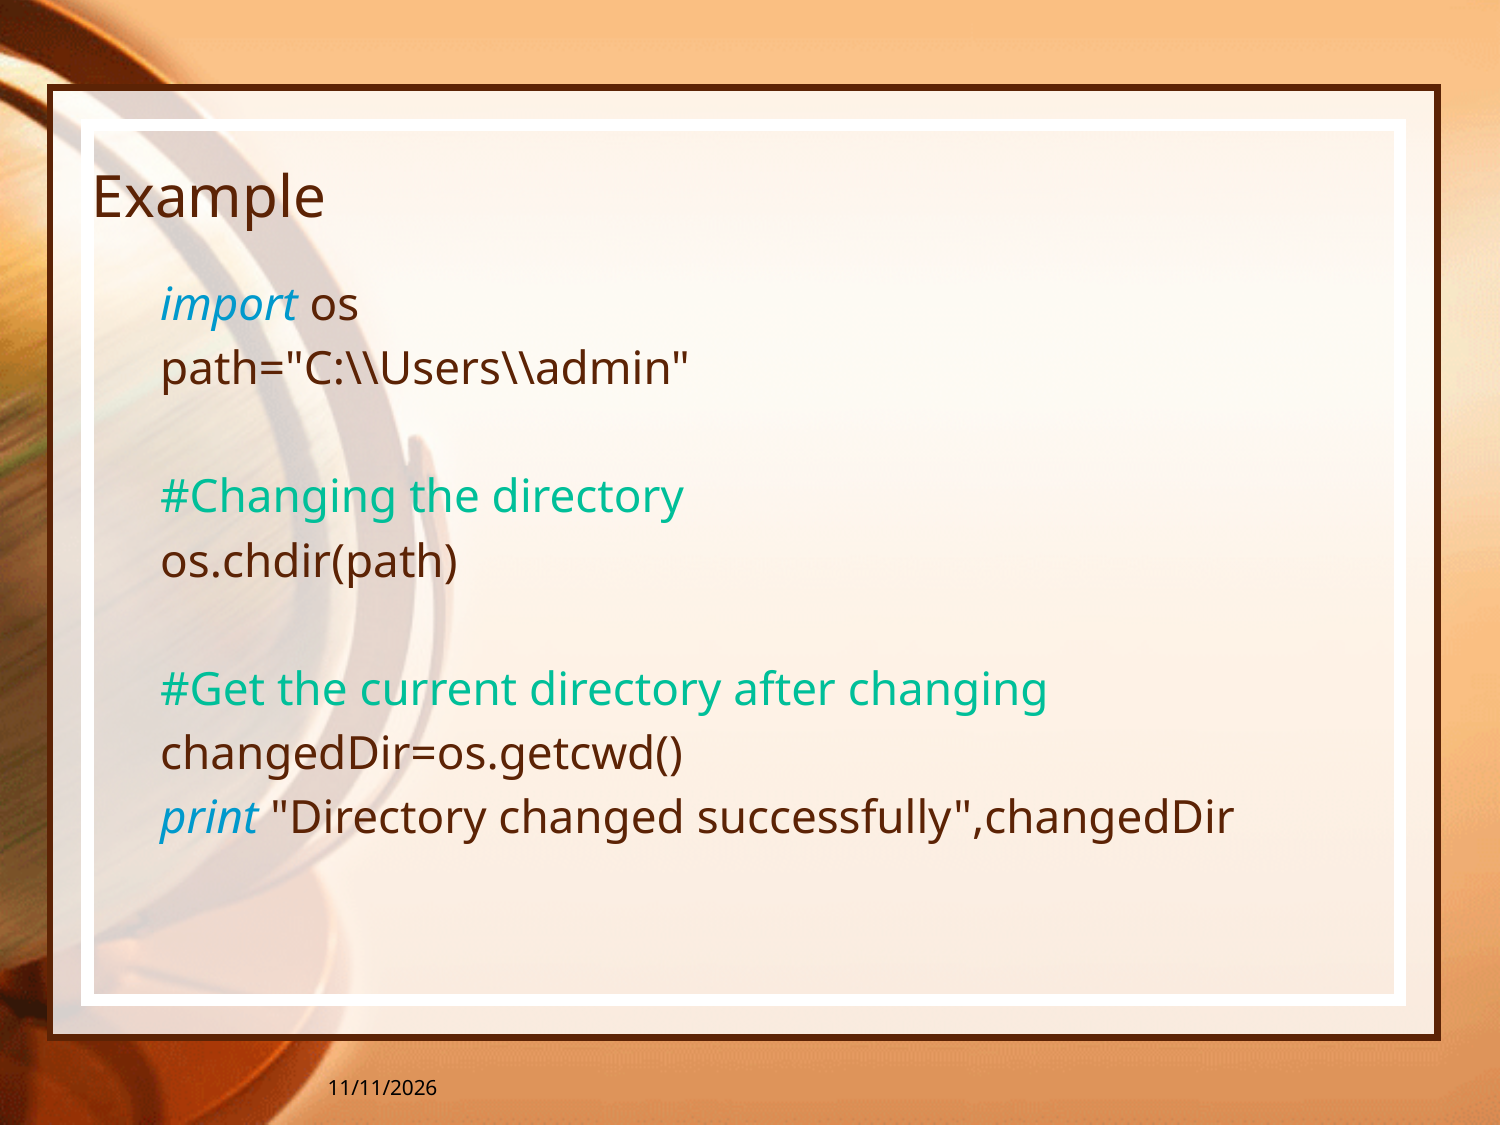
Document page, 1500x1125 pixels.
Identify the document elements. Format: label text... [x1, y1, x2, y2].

list import os path="C:\\Users\\admin" #Changing the directory os.chdir(path) #Get the current directory after changing changedDir=os.getcwd() print "Directory changed successfully",changedDir [145, 267, 1350, 954]
title Example [76, 137, 1350, 250]
picture [0, 0, 1500, 1125]
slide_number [312, 1052, 574, 1125]
